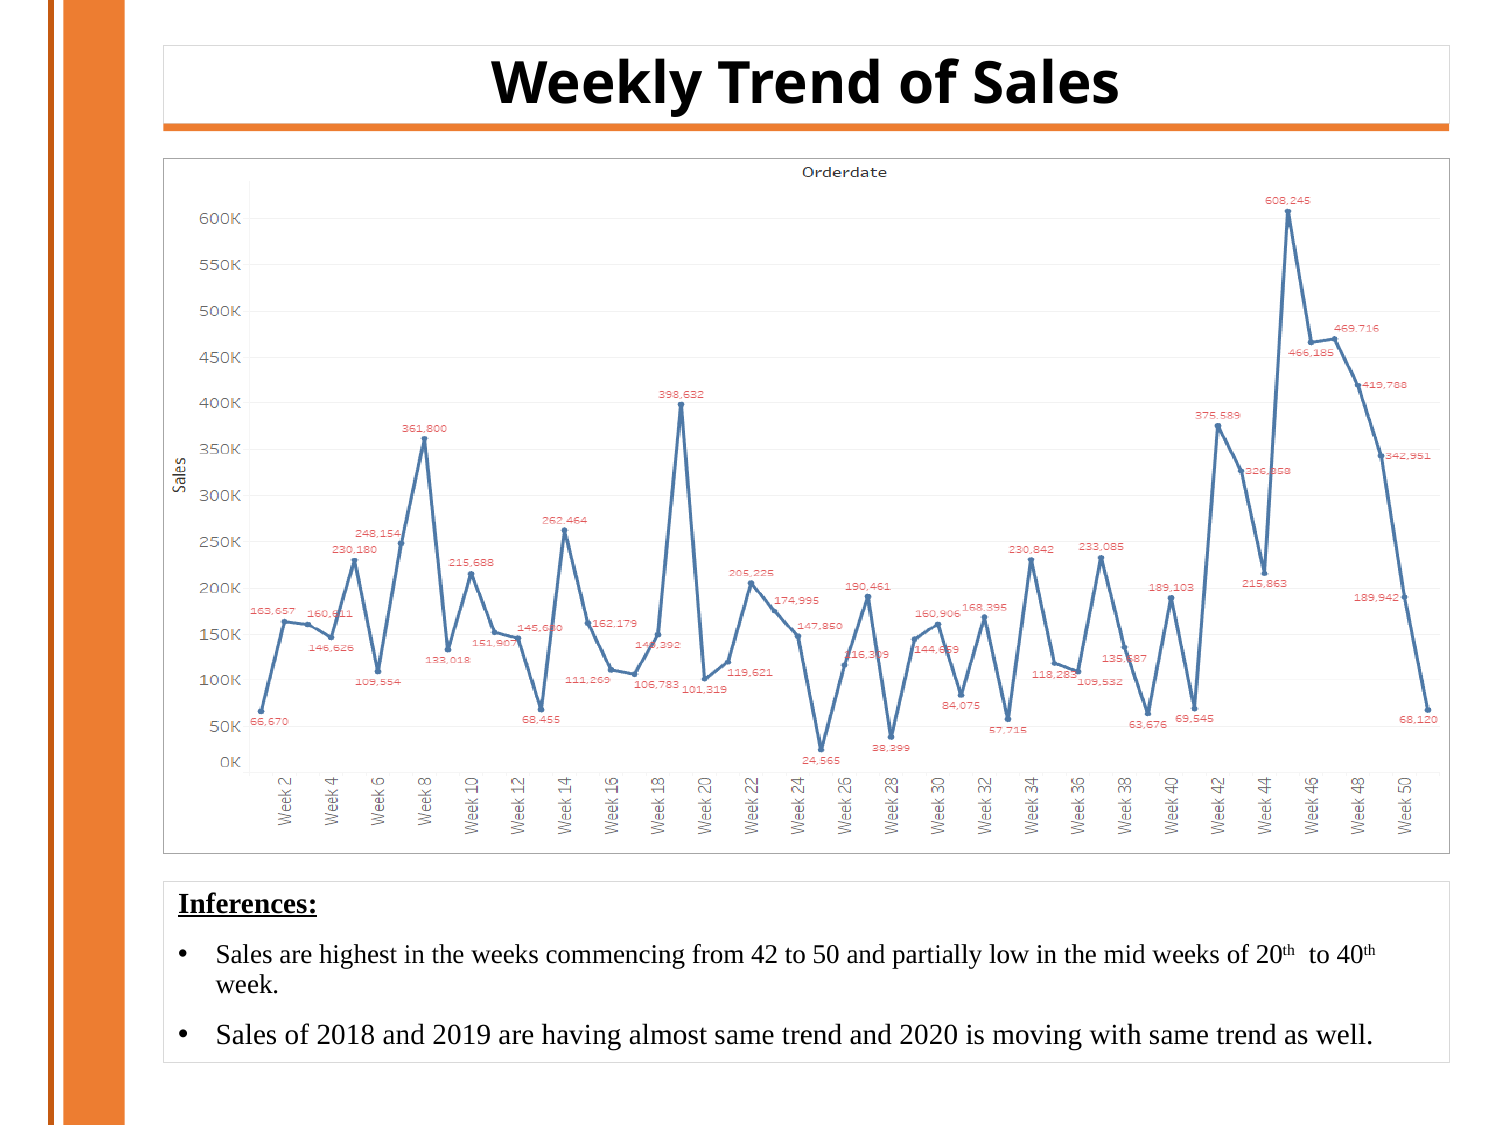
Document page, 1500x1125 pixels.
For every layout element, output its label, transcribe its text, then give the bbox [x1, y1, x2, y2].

text_box Weekly Trend of Sales [163, 45, 1450, 123]
text_box Inferences: Sales are highest in the weeks commencing from 42 to 50 and partially low in the mid weeks of 20th to 40th week. Sales of 2018 and 2019 are having almost same trend and 2020 is moving with same trend as well. [163, 880, 1450, 1062]
text_box [162, 123, 1450, 132]
text_box [62, 0, 126, 1125]
picture [163, 158, 1450, 854]
